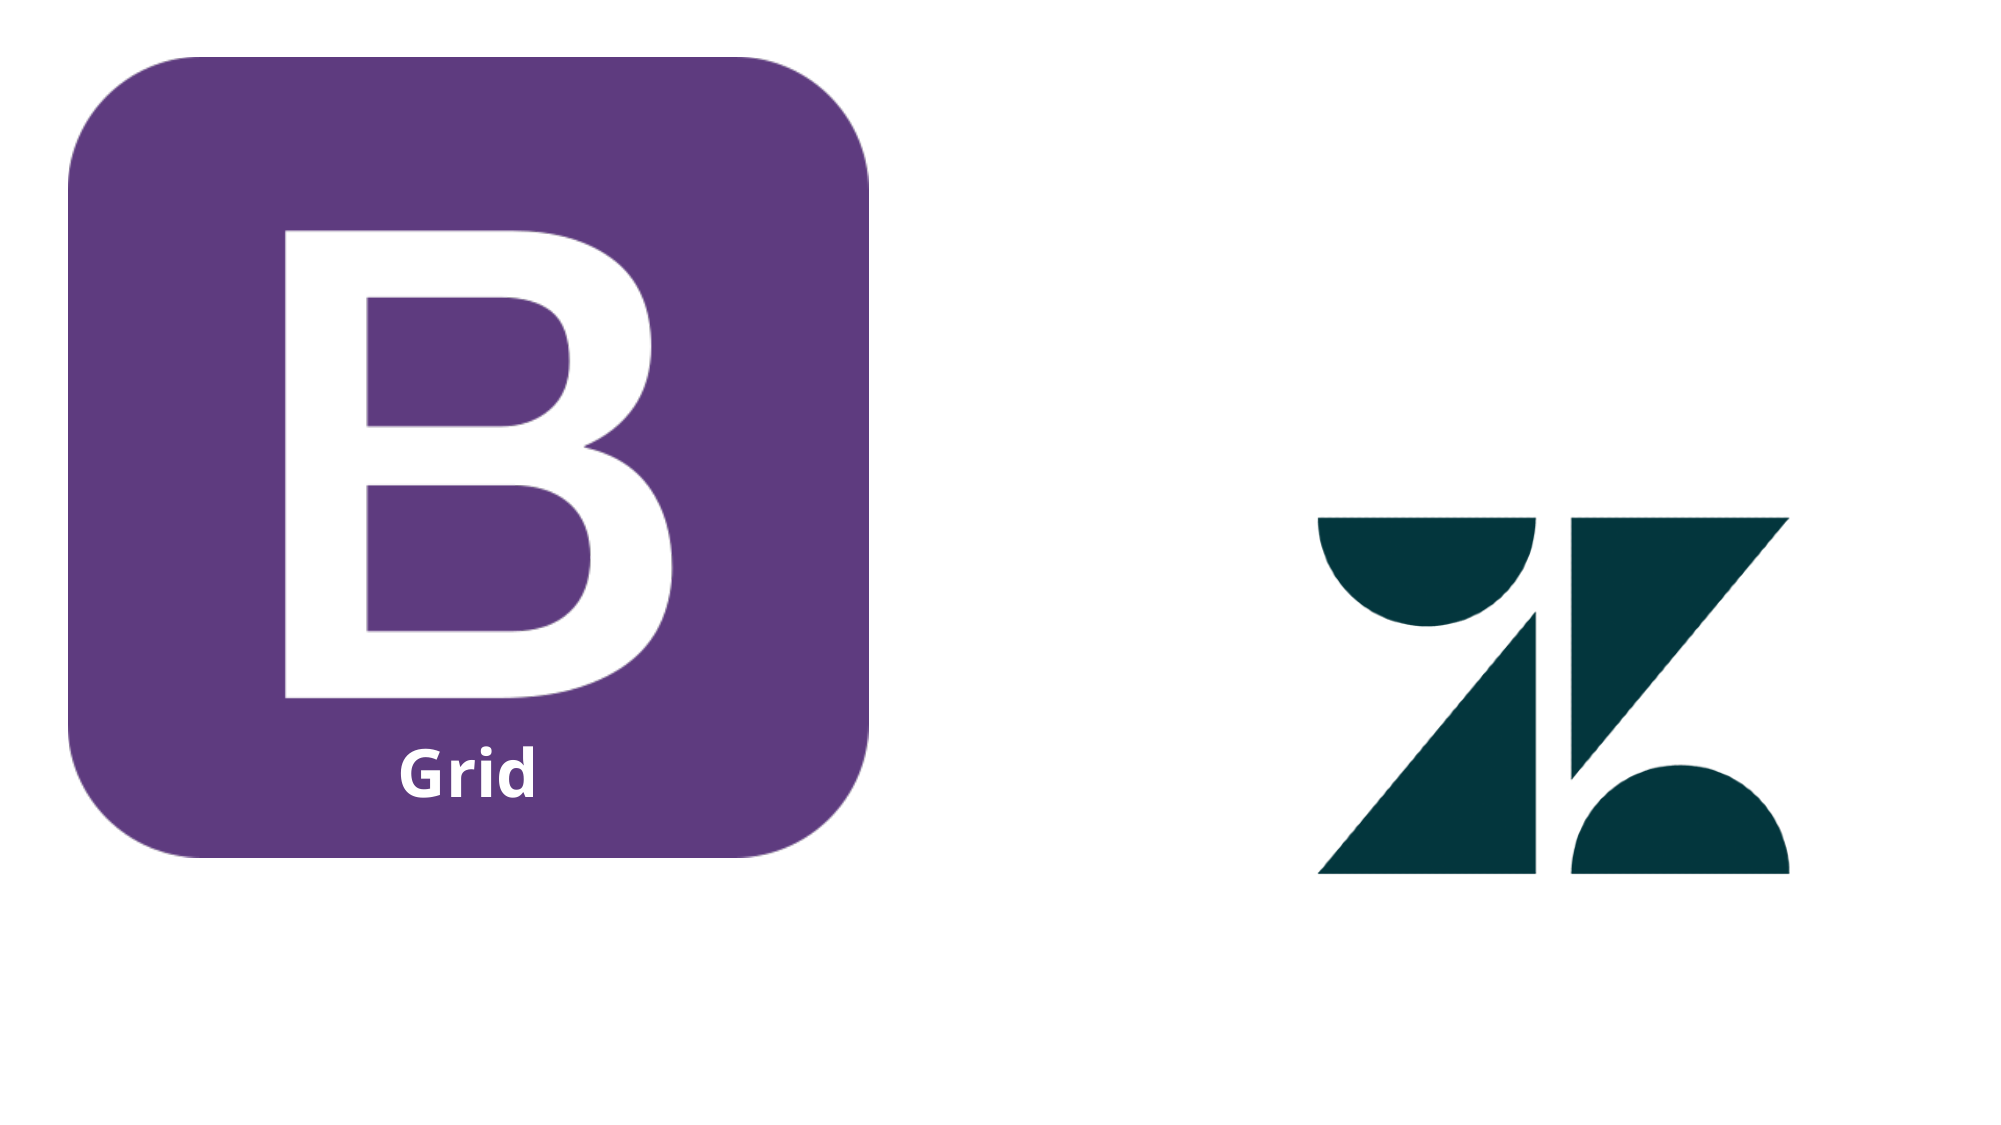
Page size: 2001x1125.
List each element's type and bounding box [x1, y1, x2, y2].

text_box [68, 57, 869, 858]
picture [1293, 428, 1815, 946]
